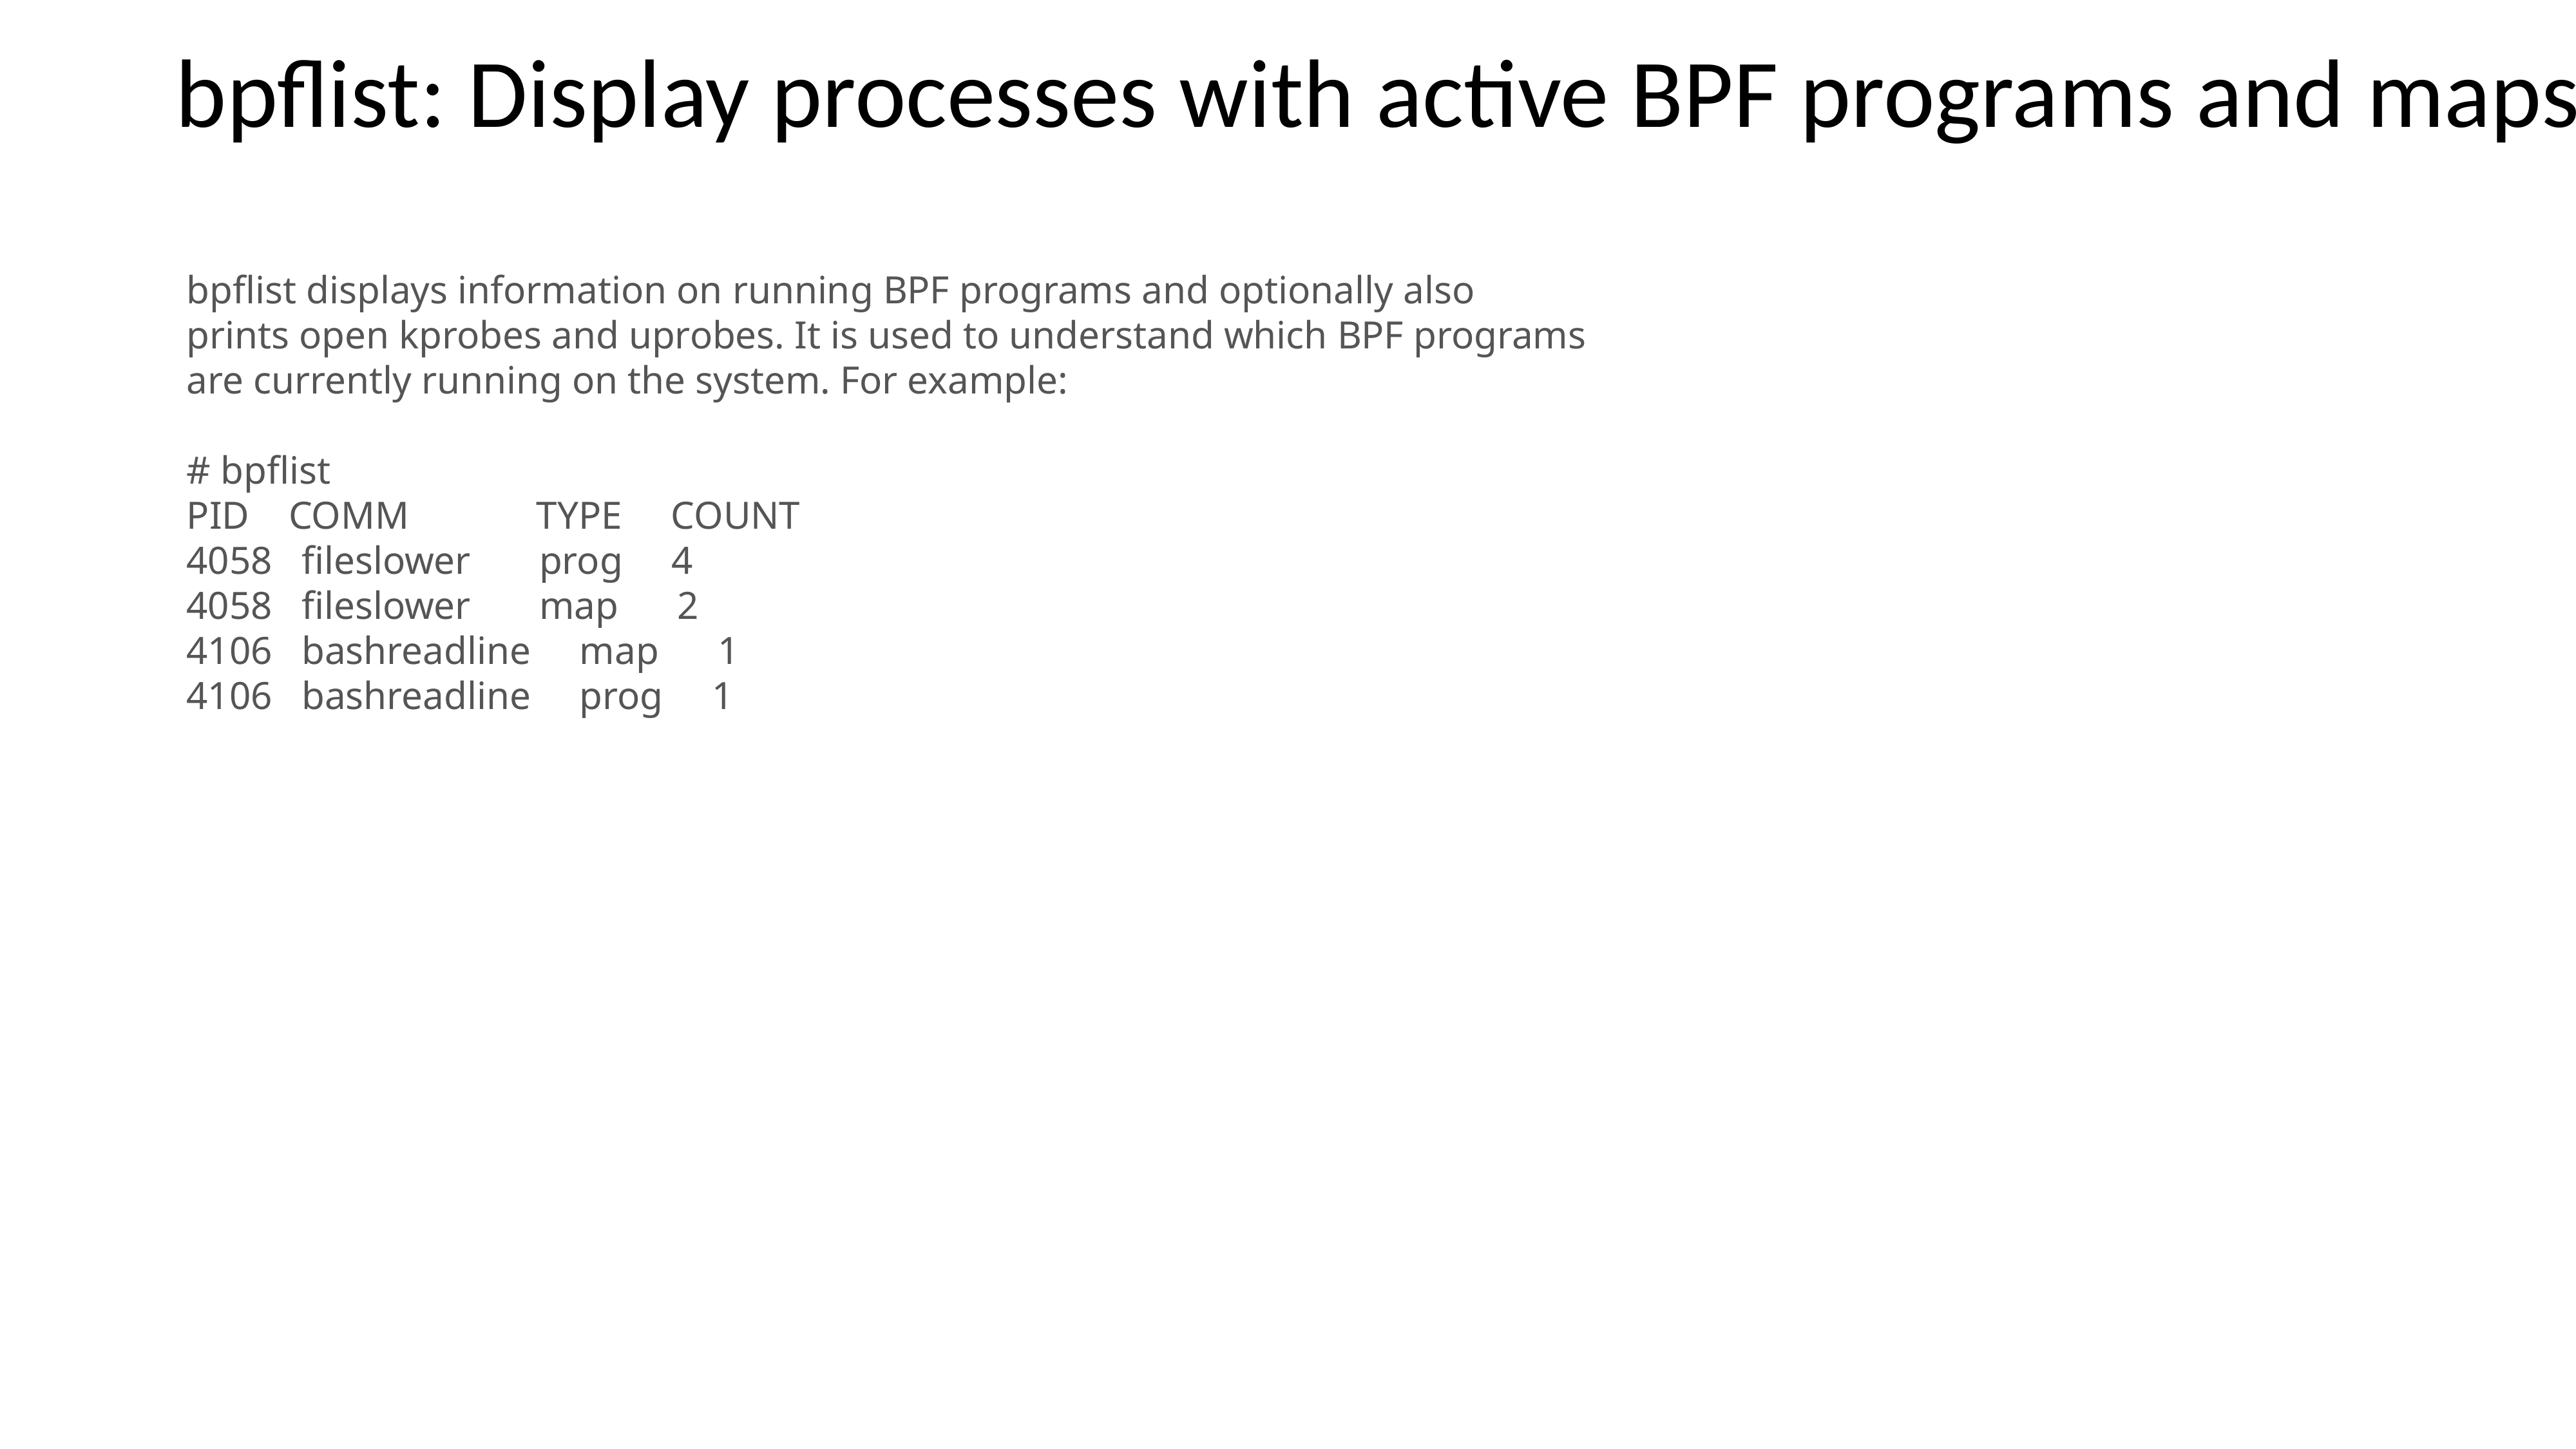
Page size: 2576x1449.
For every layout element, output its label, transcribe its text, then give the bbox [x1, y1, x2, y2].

text_box bpflist displays information on running BPF programs and optionally also prints open kprobes and uprobes. It is used to understand which BPF programs are currently running on the system. For example: # bpflist PID COMM TYPE COUNT 4058 fileslower prog 4 4058 fileslower map 2 4106 bashreadline map 1 4106 bashreadline prog 1 [177, 261, 2230, 722]
title bpflist: Display processes with active BPF programs and maps [166, 0, 2576, 204]
